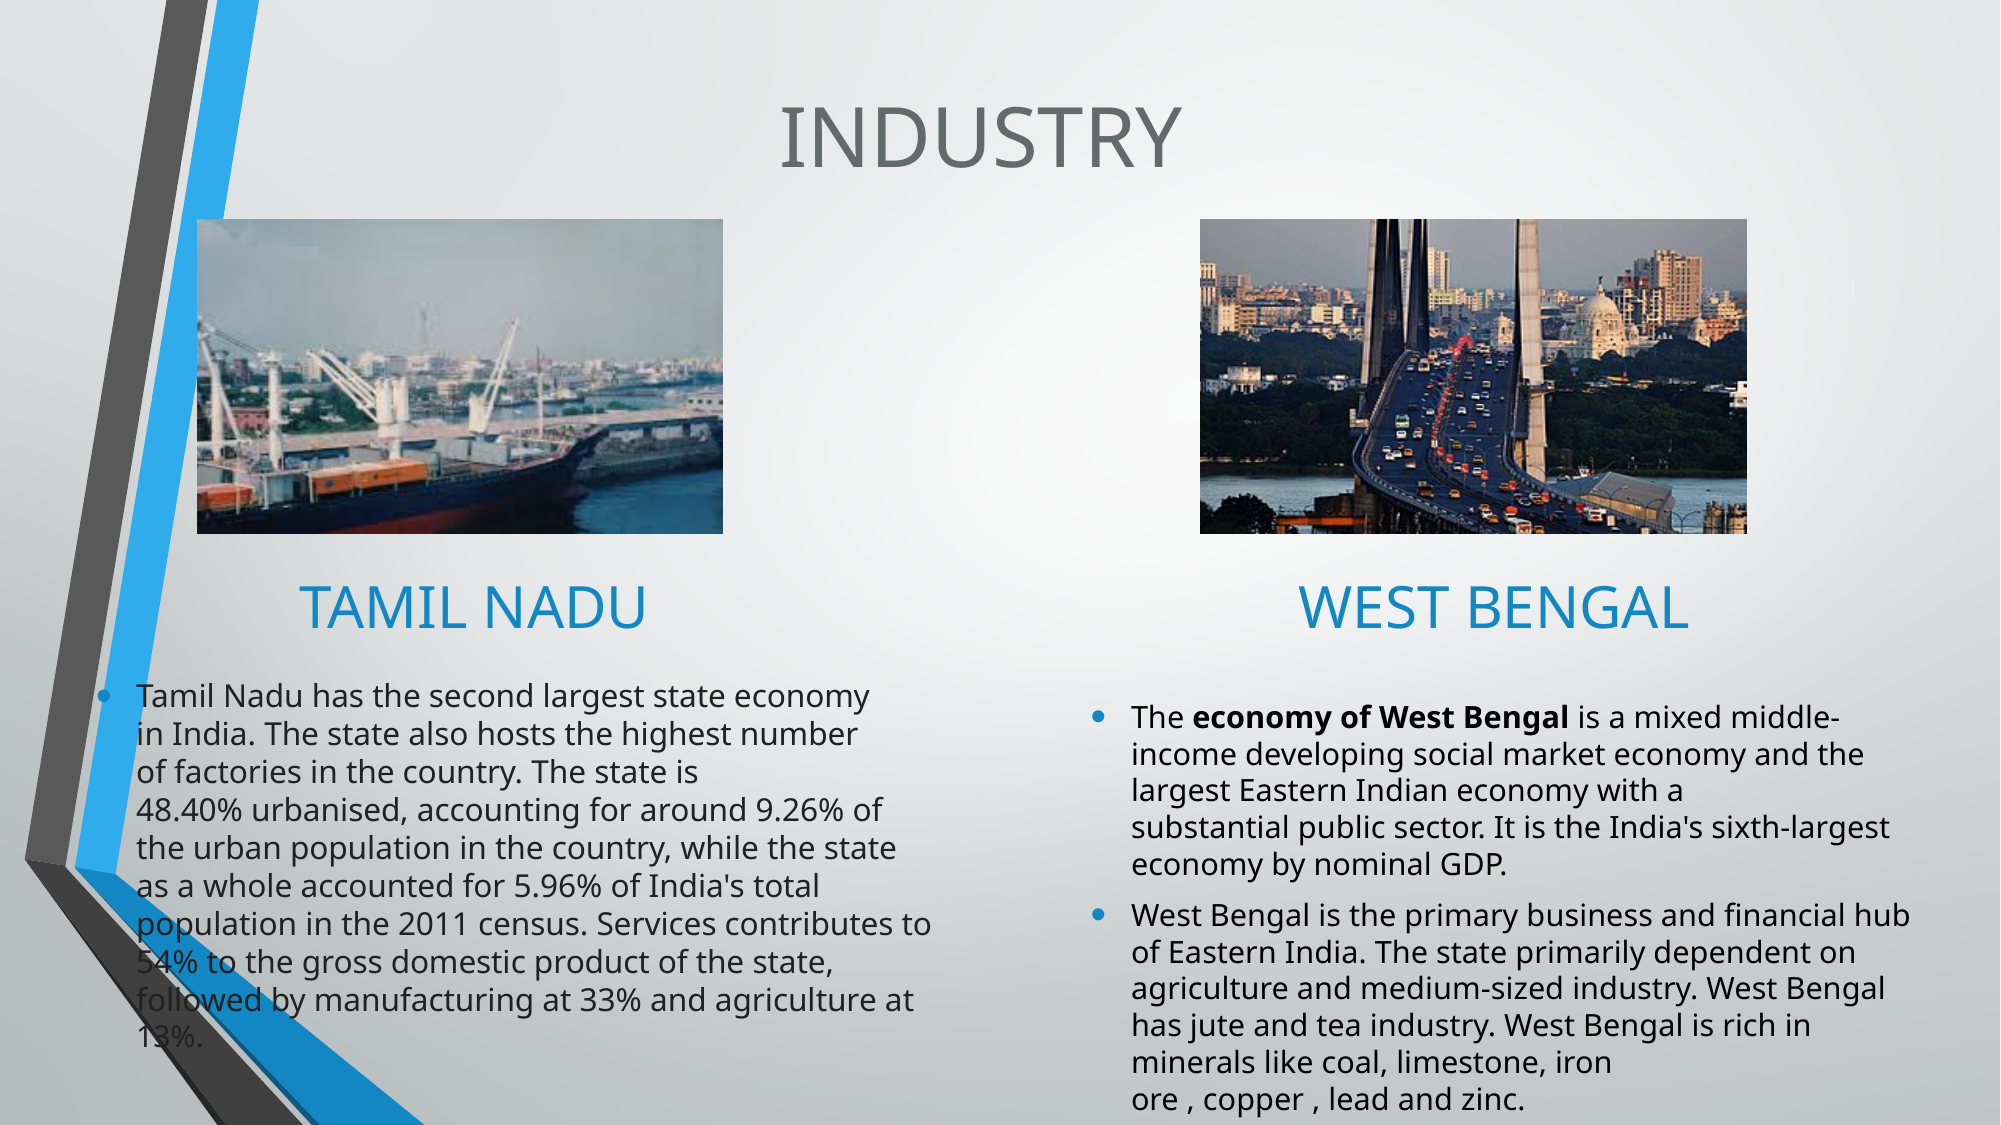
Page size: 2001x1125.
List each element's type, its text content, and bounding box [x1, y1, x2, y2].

list Tamil Nadu has the second largest state economy in India. The state also hosts the highest number of factories in the country. The state is 48.40% urbanised, accounting for around 9.26% of the urban population in the country, while the state as a whole accounted for 5.96% of India's total population in the 2011 census. Services contributes to 54% to the gross domestic product of the state, followed by manufacturing at 33% and agriculture at 13%. [80, 668, 953, 1064]
list WEST BENGAL [1075, 512, 1914, 648]
picture [197, 219, 723, 534]
list The economy of West Bengal is a mixed middle-income developing social market economy and the largest Eastern Indian economy with a substantial public sector. It is the India's sixth-largest economy by nominal GDP. West Bengal is the primary business and financial hub of Eastern India. The state primarily dependent on agriculture and medium-sized industry. West Bengal has jute and tea industry. West Bengal is rich in minerals like coal, limestone, iron ore , copper , lead and zinc. [1075, 690, 1951, 1125]
list TAMIL NADU [57, 512, 891, 648]
title INDUSTRY [274, 27, 1688, 241]
text_box [25, 0, 460, 148]
picture [1199, 219, 1748, 534]
